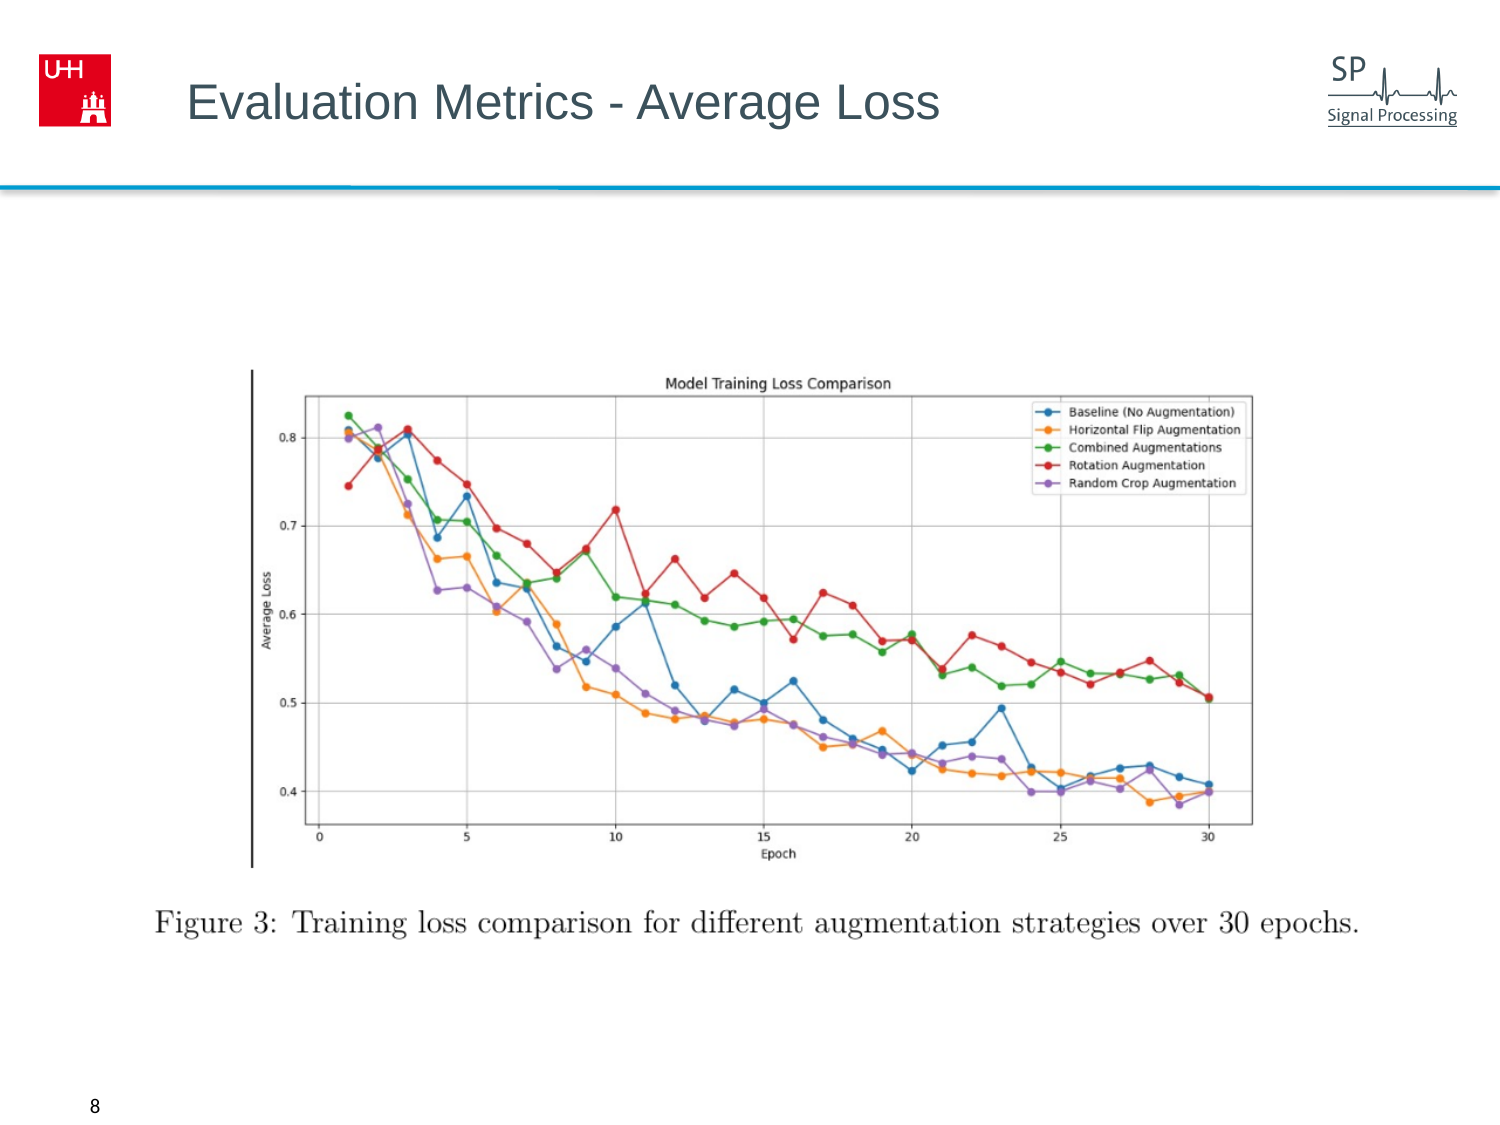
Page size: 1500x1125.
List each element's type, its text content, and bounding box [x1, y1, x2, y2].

picture [1329, 54, 1457, 127]
picture [39, 54, 111, 127]
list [100, 344, 1430, 956]
title Evaluation Metrics - Average Loss [171, 19, 1329, 138]
